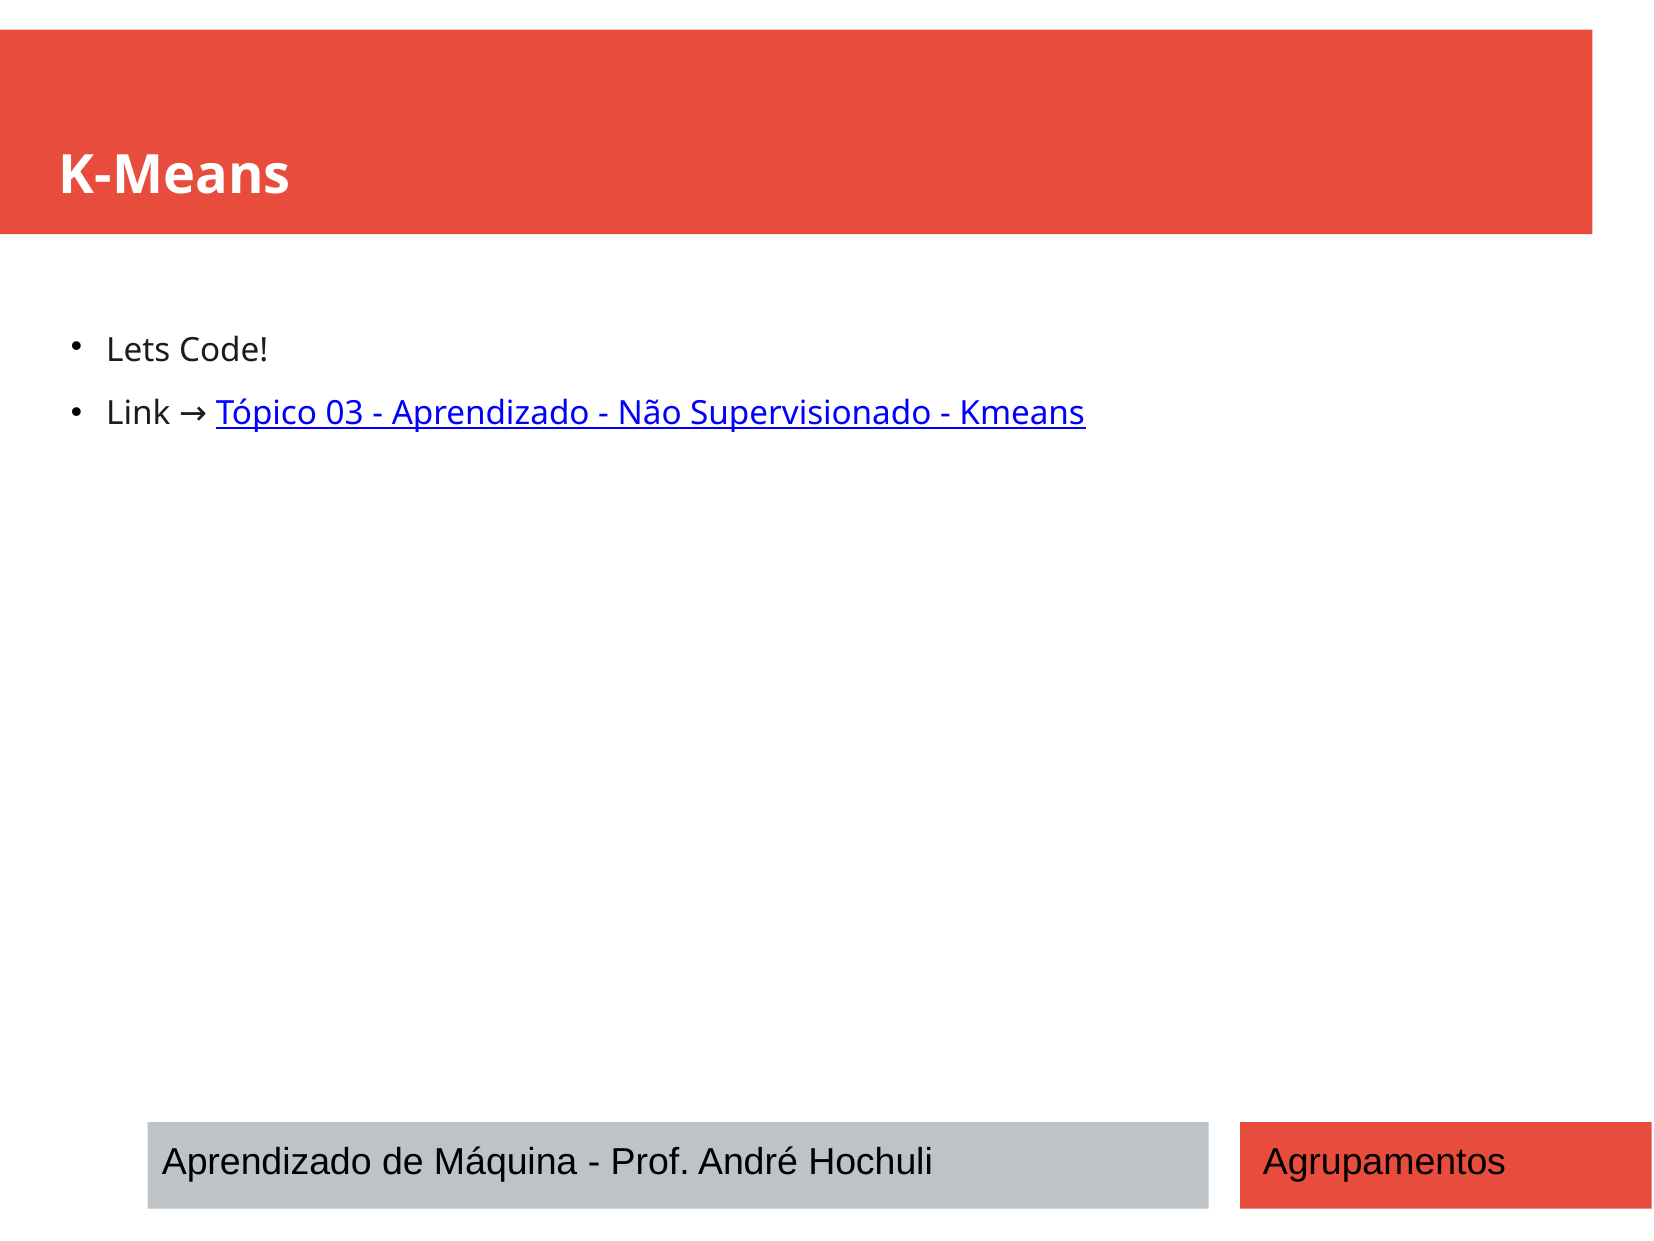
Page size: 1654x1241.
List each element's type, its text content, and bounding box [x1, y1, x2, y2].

text_box Aprendizado de Máquina - Prof. André Hochuli [147, 1130, 1203, 1188]
text_box Agrupamentos [1248, 1129, 1622, 1188]
text_box Lets Code! Link → Tópico 03 - Aprendizado - Não Supervisionado - Kmeans [56, 250, 1594, 1130]
text_box K-Means [59, 59, 1593, 205]
